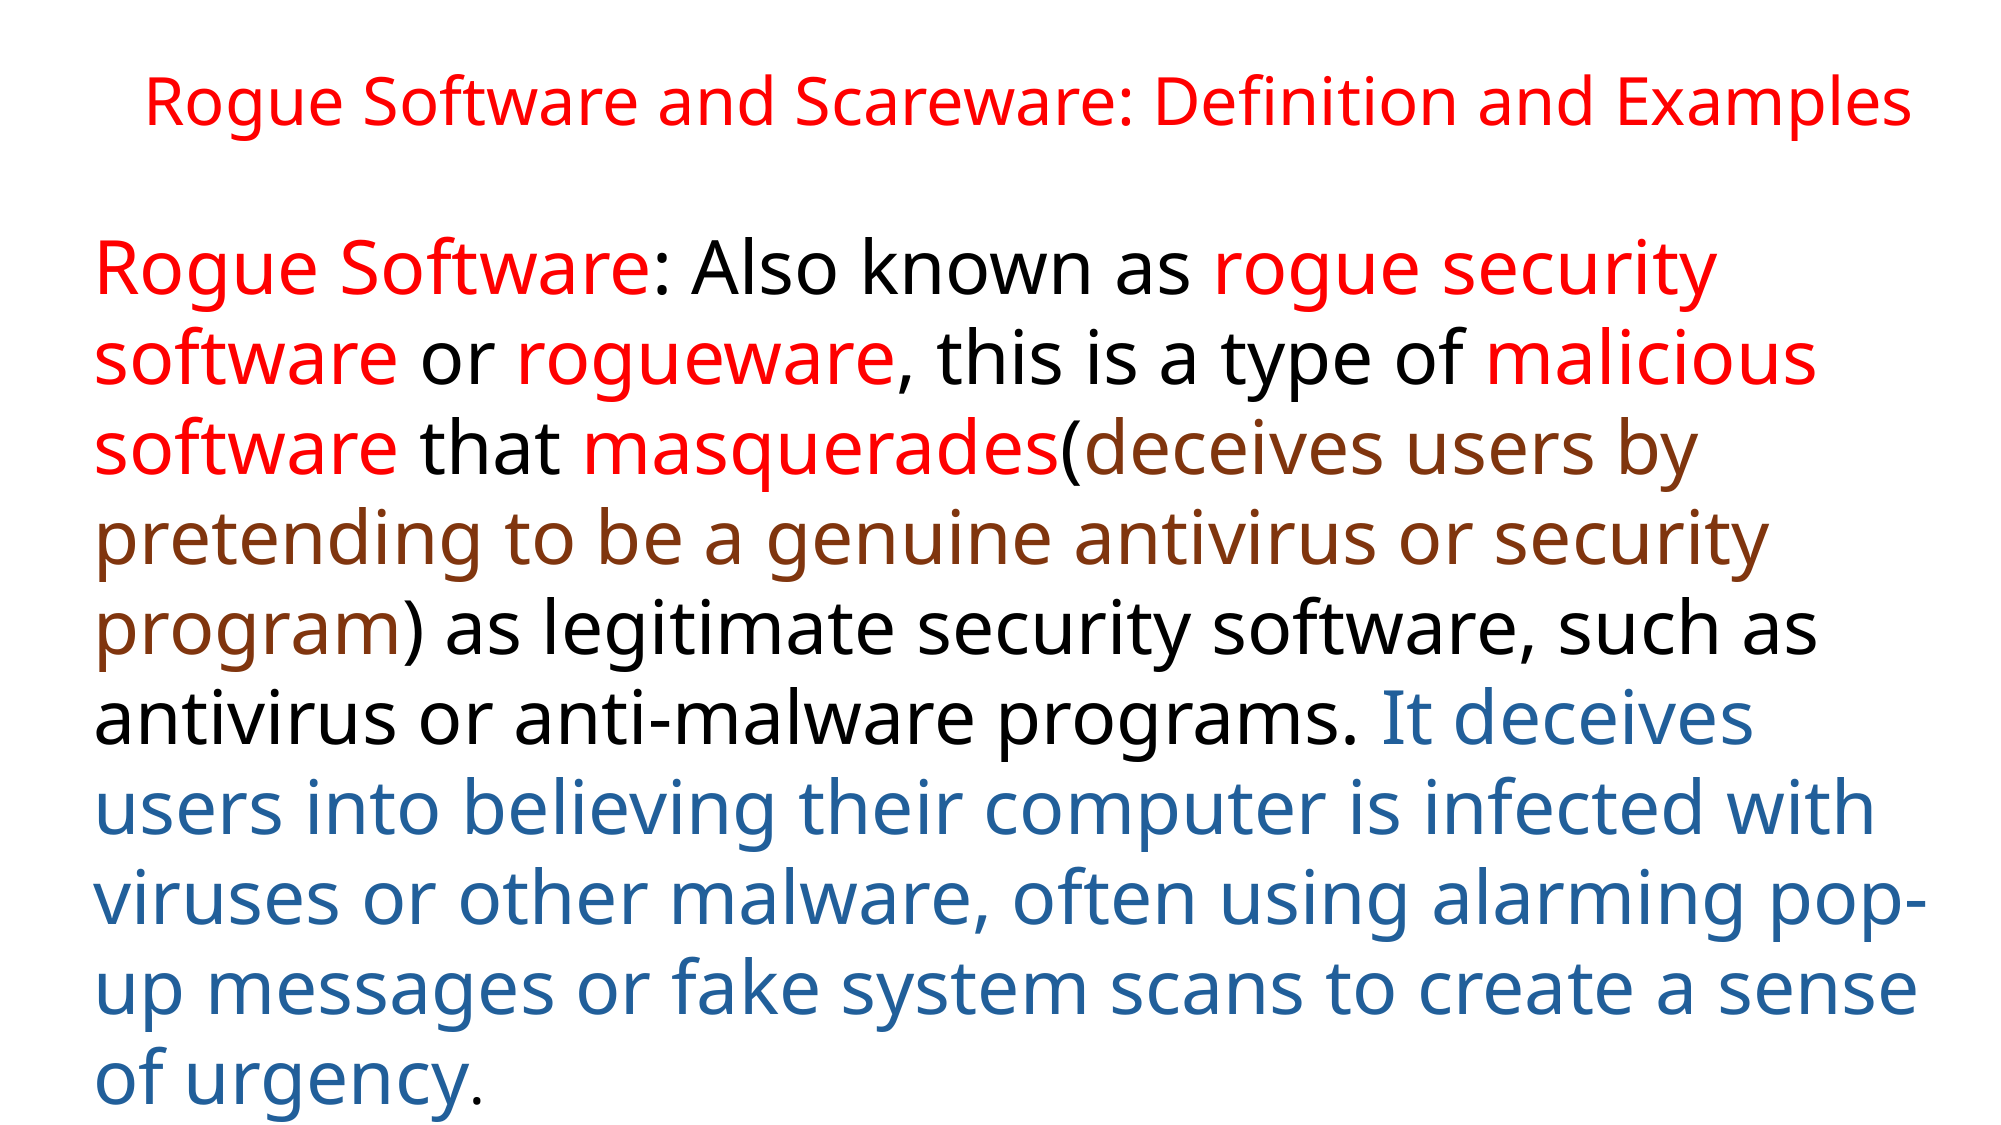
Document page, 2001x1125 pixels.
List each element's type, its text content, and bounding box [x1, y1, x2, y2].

text_box Rogue Software and Scareware: Definition and Examples Rogue Software: Also known as rogue security software or rogueware, this is a type of malicious software that masquerades(deceives users by pretending to be a genuine antivirus or security program) as legitimate security software, such as antivirus or anti-malware programs. It deceives users into believing their computer is infected with viruses or other malware, often using alarming pop-up messages or fake system scans to create a sense of urgency. [78, 51, 1981, 1125]
